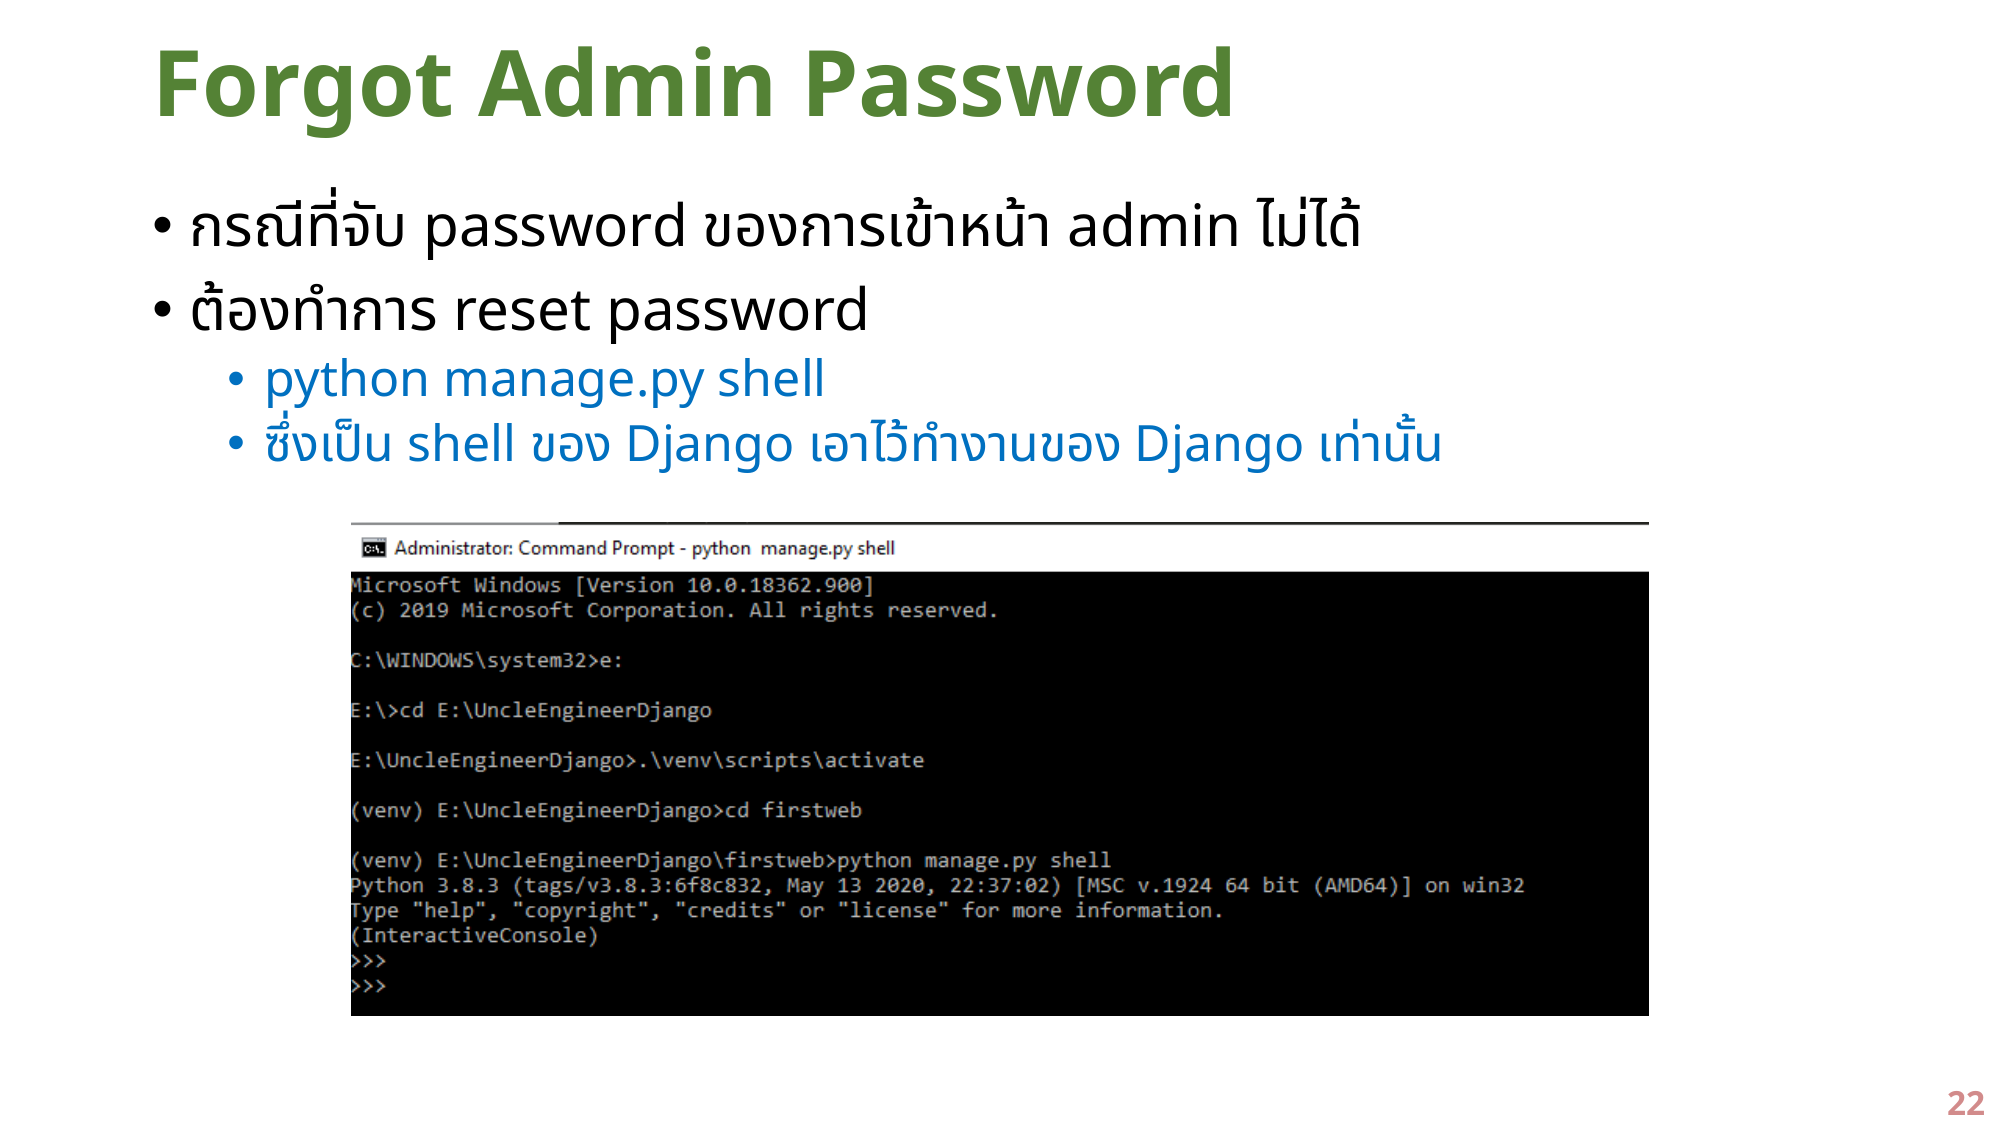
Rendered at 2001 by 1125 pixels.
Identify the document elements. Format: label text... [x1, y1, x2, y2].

title Forgot Admin Password [137, 22, 1863, 153]
slide_number 22 [1550, 1083, 2000, 1125]
picture [351, 522, 1649, 1017]
list กรณีที่จับ password ของการเข้าหน้า admin ไม่ได้ ต้องทำการ reset password python manage.py shell ซึ่งเป็น shell ของ Django เอาไว้ทำงานของ Django เท่านั้น [137, 189, 1863, 1016]
